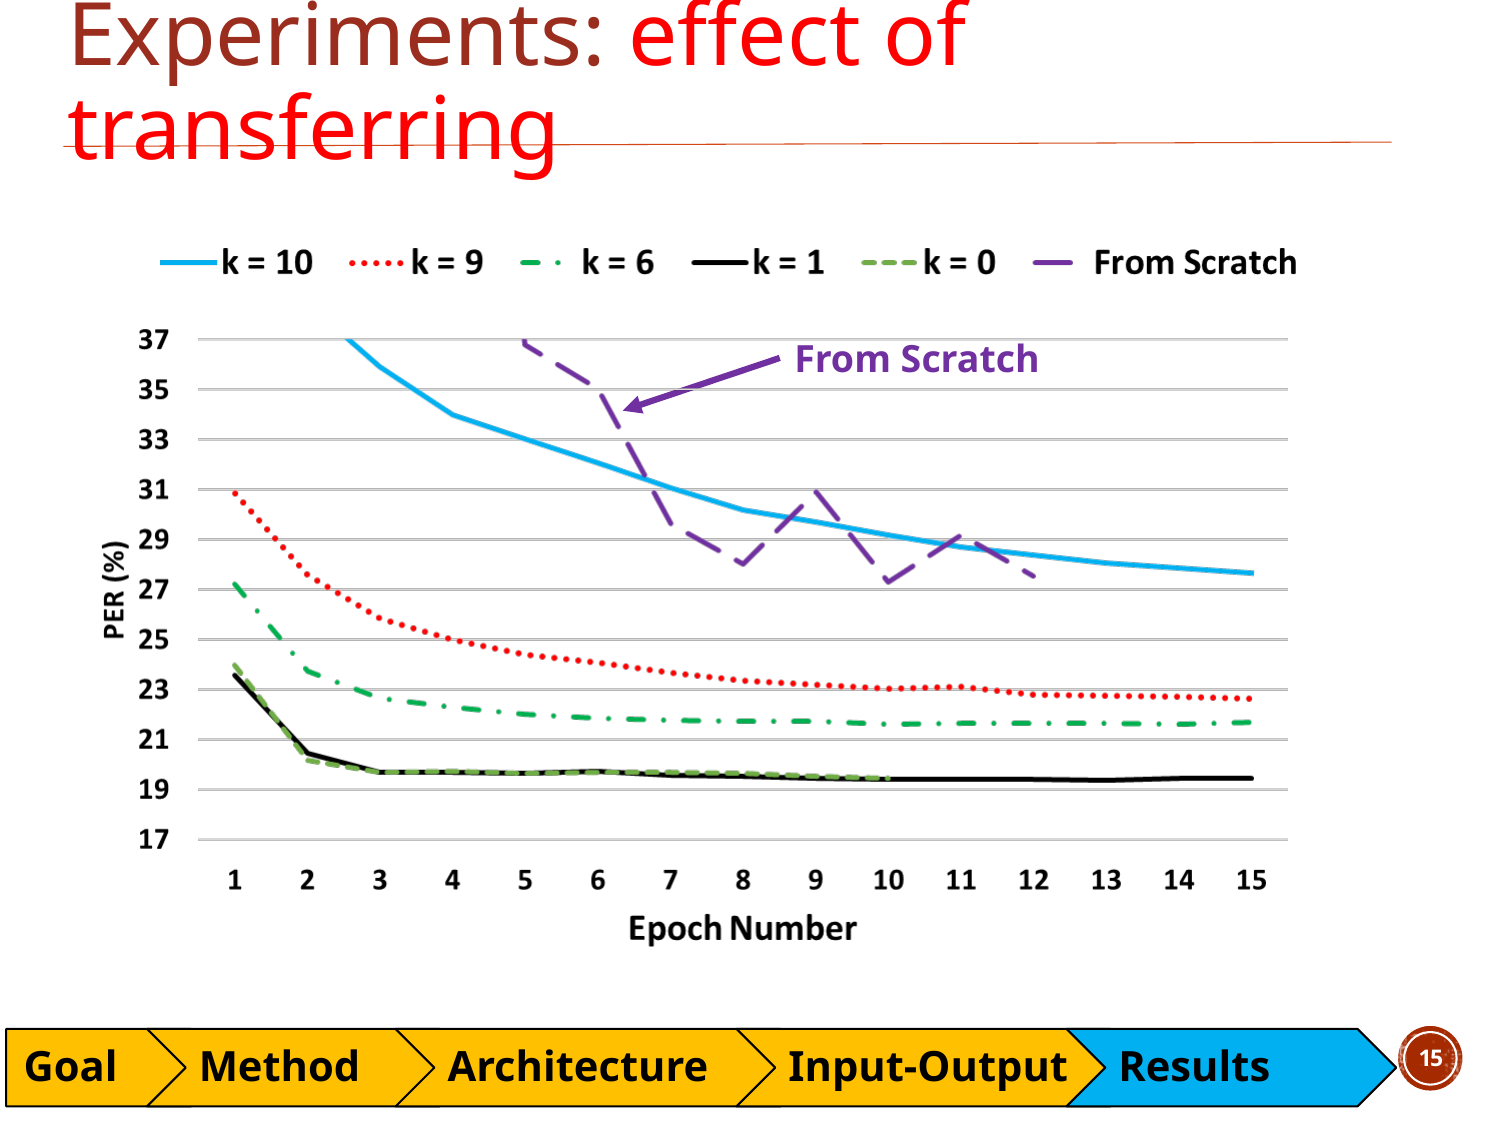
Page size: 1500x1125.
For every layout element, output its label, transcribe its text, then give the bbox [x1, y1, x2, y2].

title Experiments: effect of transferring [52, 0, 1290, 169]
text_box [9, 1032, 1395, 1103]
slide_number 15 [1398, 1028, 1471, 1089]
picture [60, 211, 1363, 976]
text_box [1391, 1029, 1398, 1089]
